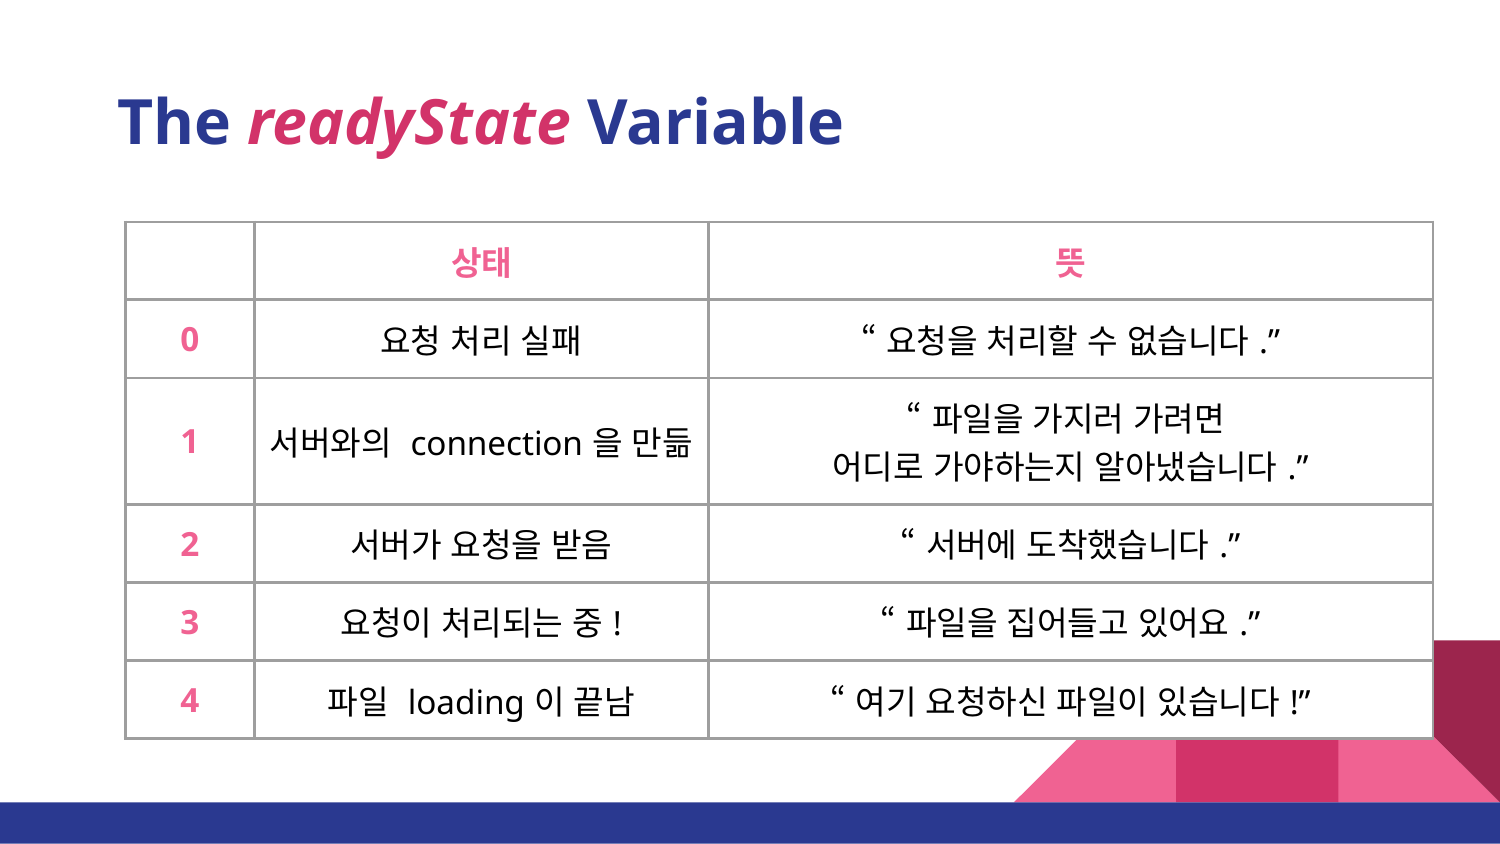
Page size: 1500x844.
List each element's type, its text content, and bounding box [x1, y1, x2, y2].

table_cell 1 [127, 379, 253, 503]
table_cell 요청 처리 실패 [256, 301, 707, 377]
table_cell 서버가 요청을 받음 [256, 506, 707, 581]
table_cell 서버와의 connection을 만듦 [256, 379, 707, 503]
table_header 뜻 [710, 223, 1432, 298]
table_cell 3 [127, 584, 253, 659]
table_cell 파일 loading이 끝남 [256, 662, 707, 737]
table_header [127, 223, 253, 298]
table_cell “서버에 도착했습니다.” [710, 506, 1432, 581]
table_cell “파일을 가지러 가려면 어디로 가야하는지 알아냈습니다.” [710, 379, 1432, 503]
title The readyState Variable [102, 67, 1449, 167]
table_cell 요청이 처리되는 중! [256, 584, 707, 659]
table_cell “파일을 집어들고 있어요.” [710, 584, 1432, 659]
table_cell “여기 요청하신 파일이 있습니다!” [710, 662, 1432, 737]
table_cell “요청을 처리할 수 없습니다.” [710, 301, 1432, 377]
table_cell 4 [127, 662, 253, 737]
table_header 상태 [256, 223, 707, 298]
table_cell 2 [127, 506, 253, 581]
table_cell 0 [127, 301, 253, 377]
